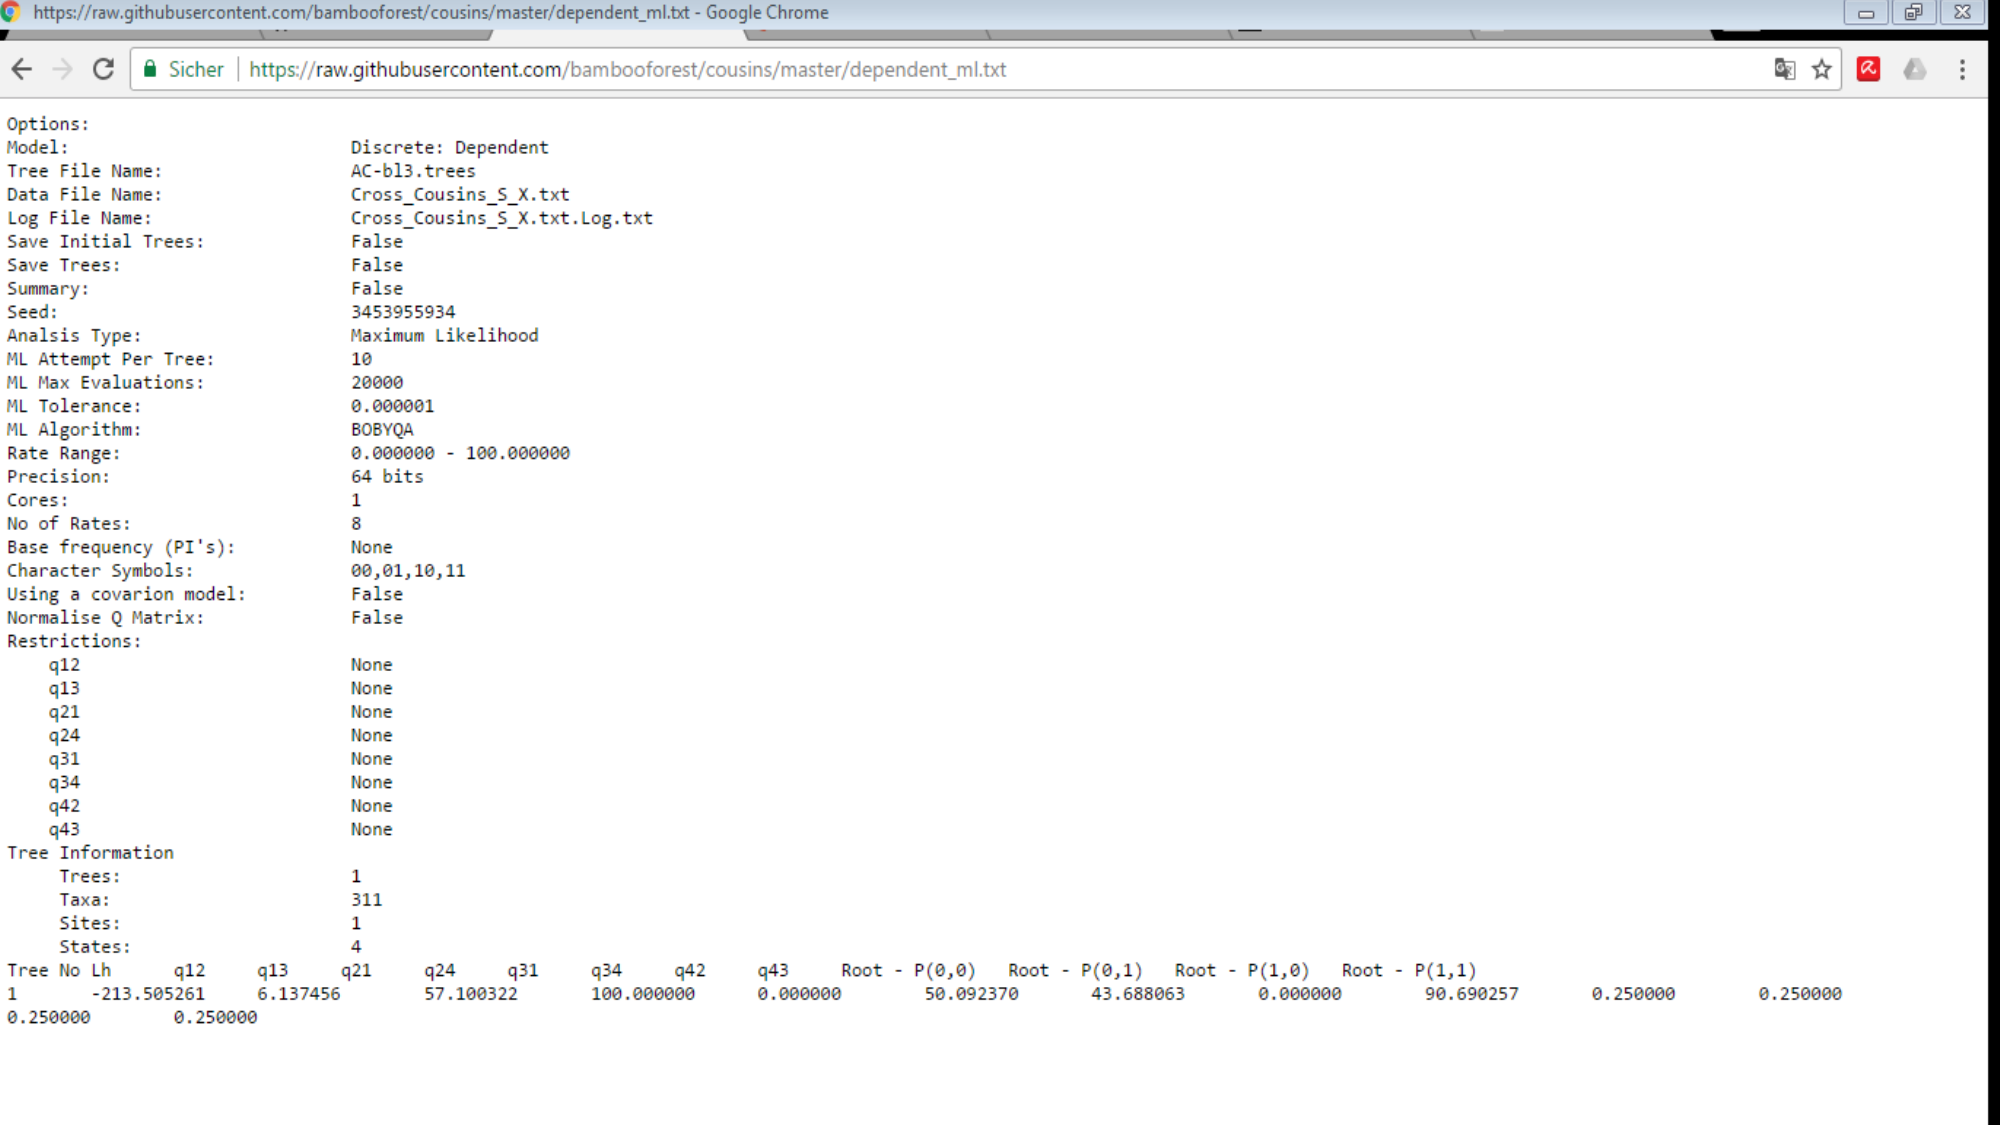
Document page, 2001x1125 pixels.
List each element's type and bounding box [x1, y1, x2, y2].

list [0, 0, 2000, 1125]
